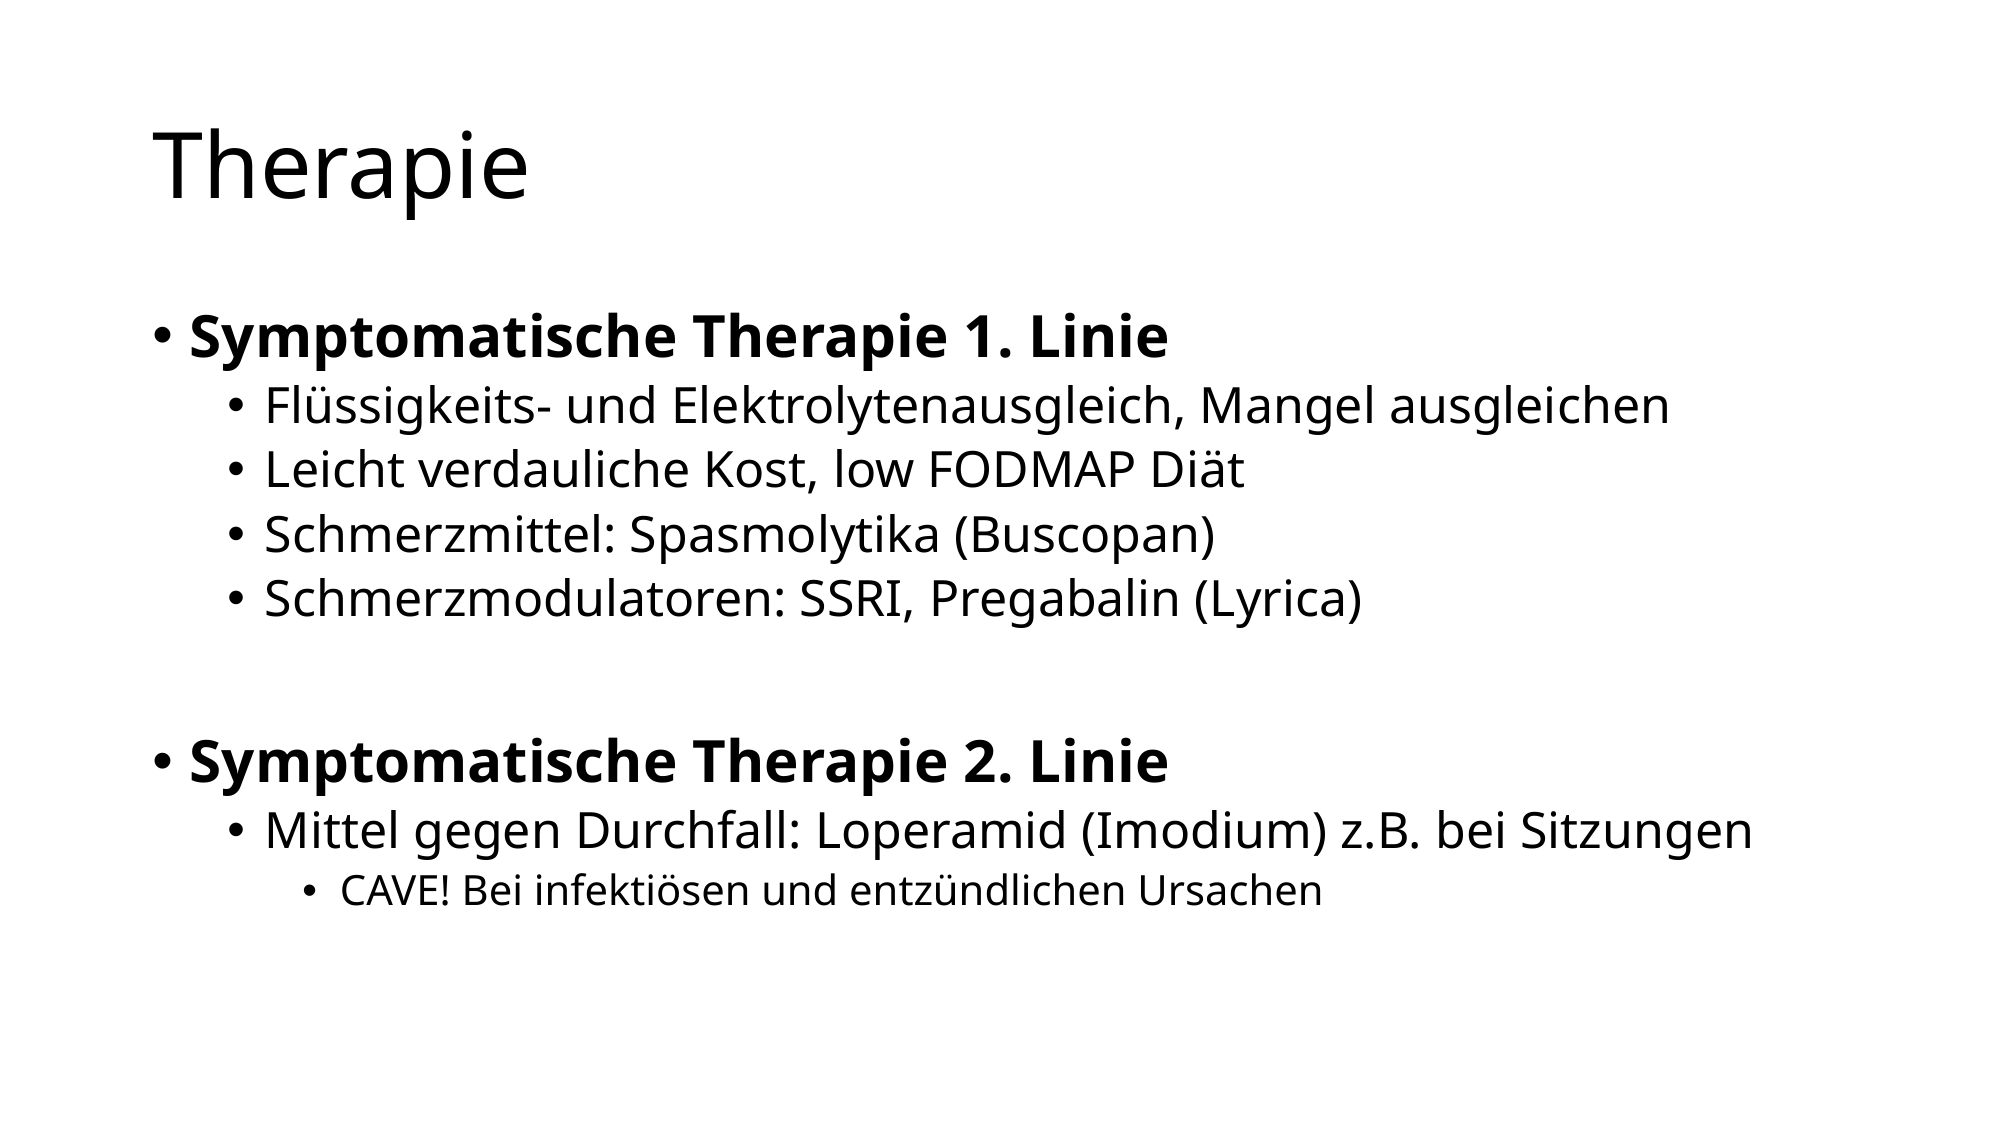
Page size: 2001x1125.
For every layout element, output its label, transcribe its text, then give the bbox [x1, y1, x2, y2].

title Therapie [137, 59, 1863, 278]
list Symptomatische Therapie 1. Linie Flüssigkeits- und Elektrolytenausgleich, Mangel ausgleichen Leicht verdauliche Kost, low FODMAP Diät Schmerzmittel: Spasmolytika (Buscopan) Schmerzmodulatoren: SSRI, Pregabalin (Lyrica) Symptomatische Therapie 2. Linie Mittel gegen Durchfall: Loperamid (Imodium) z.B. bei Sitzungen CAVE! Bei infektiösen und entzündlichen Ursachen [137, 299, 1863, 1014]
